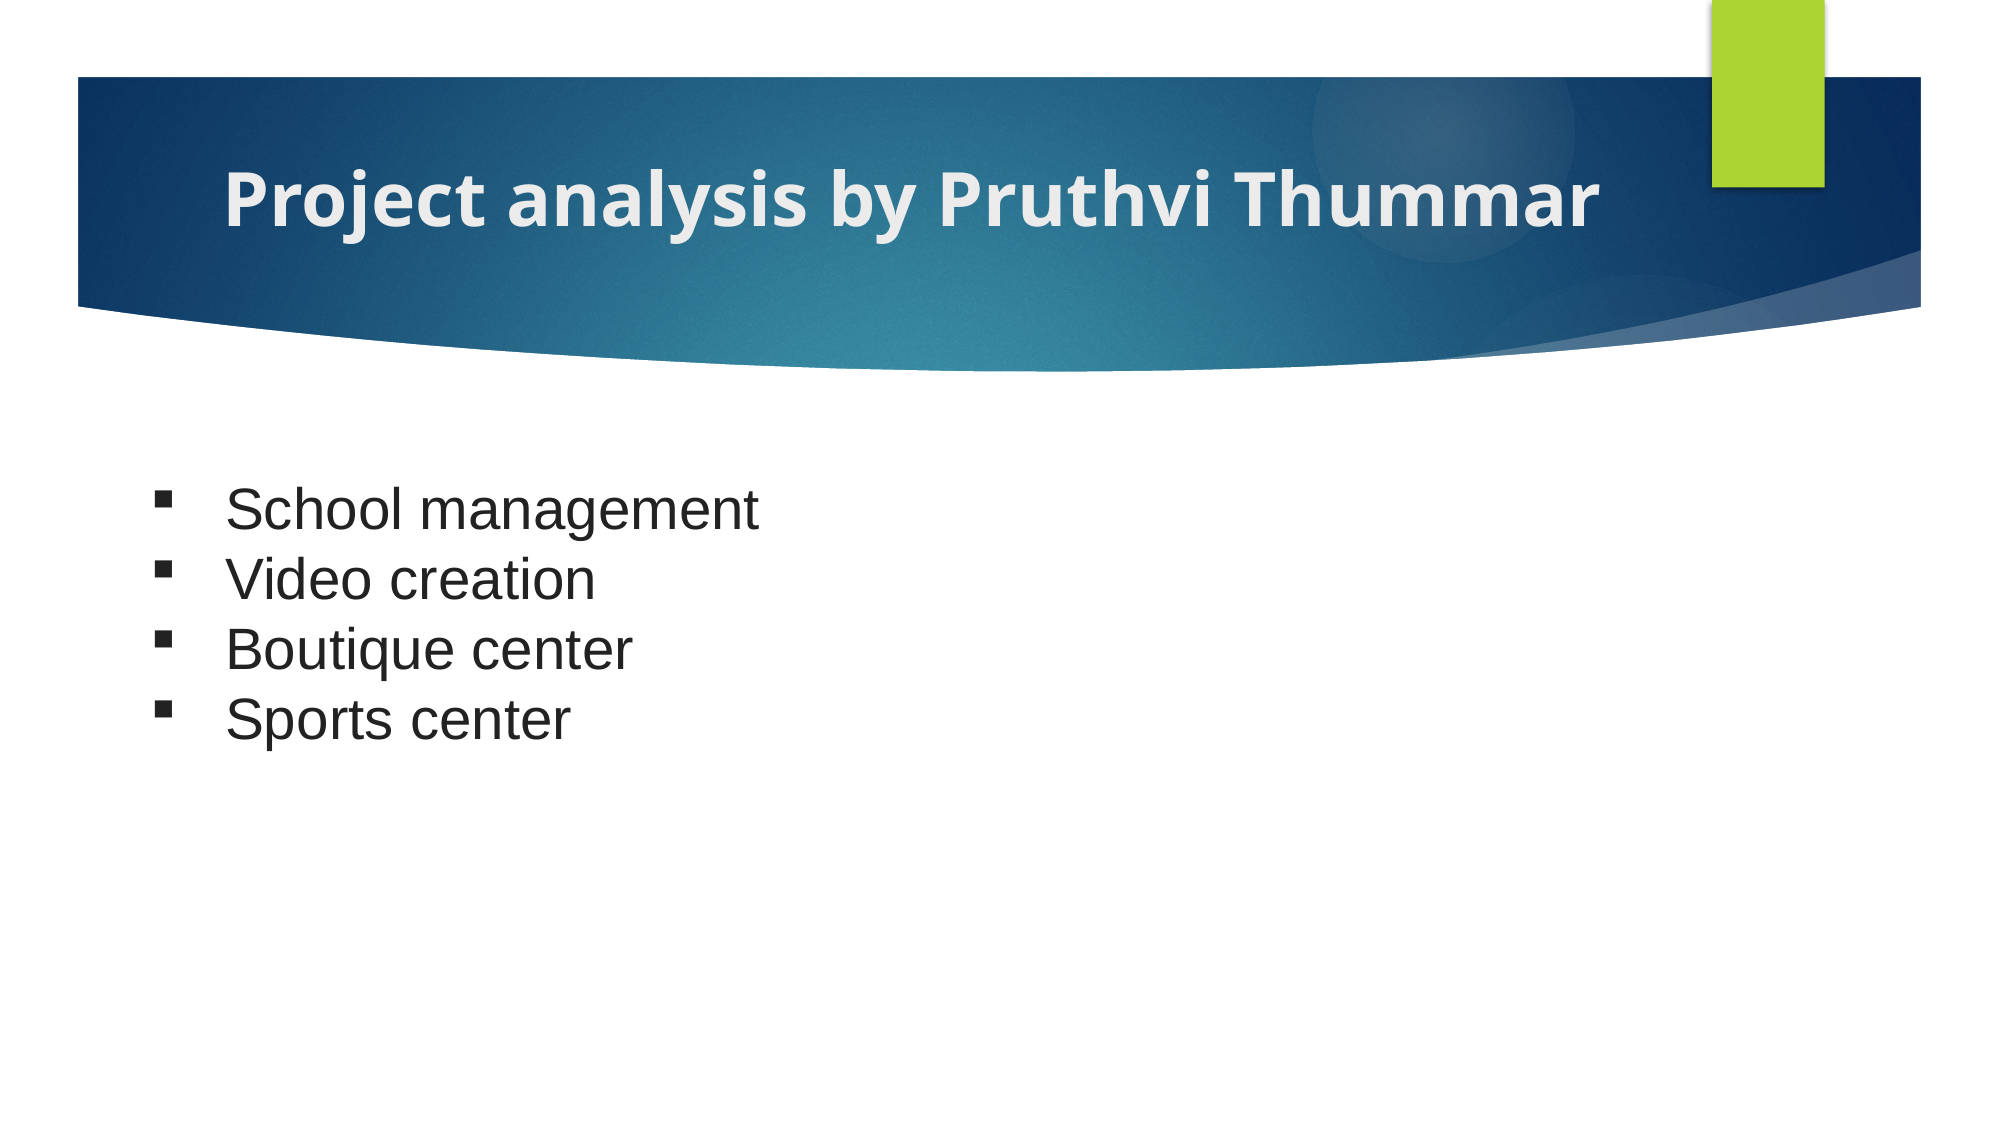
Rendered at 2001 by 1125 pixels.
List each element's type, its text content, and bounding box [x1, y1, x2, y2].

text_box School management Video creation Boutique center Sports center [135, 463, 1506, 759]
title Project analysis by Pruthvi Thummar [207, 91, 1794, 302]
